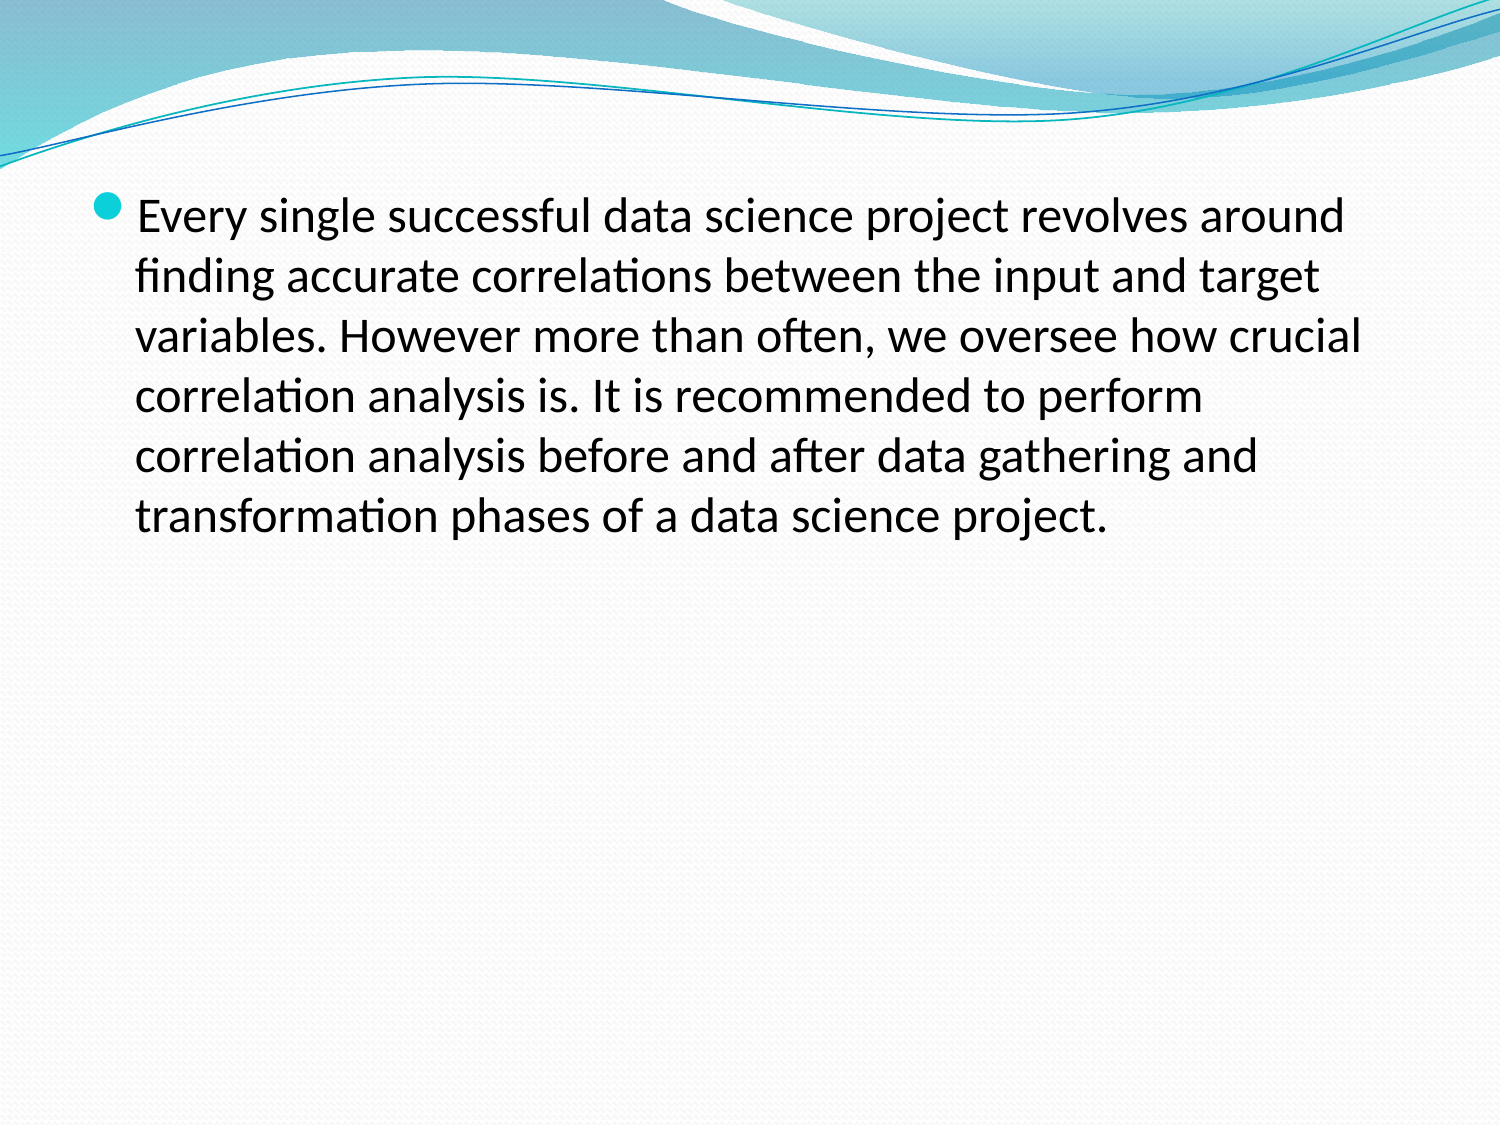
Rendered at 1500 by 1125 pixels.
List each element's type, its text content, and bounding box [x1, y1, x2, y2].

list Every single successful data science project revolves around finding accurate correlations between the input and target variables. However more than often, we oversee how crucial correlation analysis is. It is recommended to perform correlation analysis before and after data gathering and transformation phases of a data science project. [75, 174, 1425, 1038]
